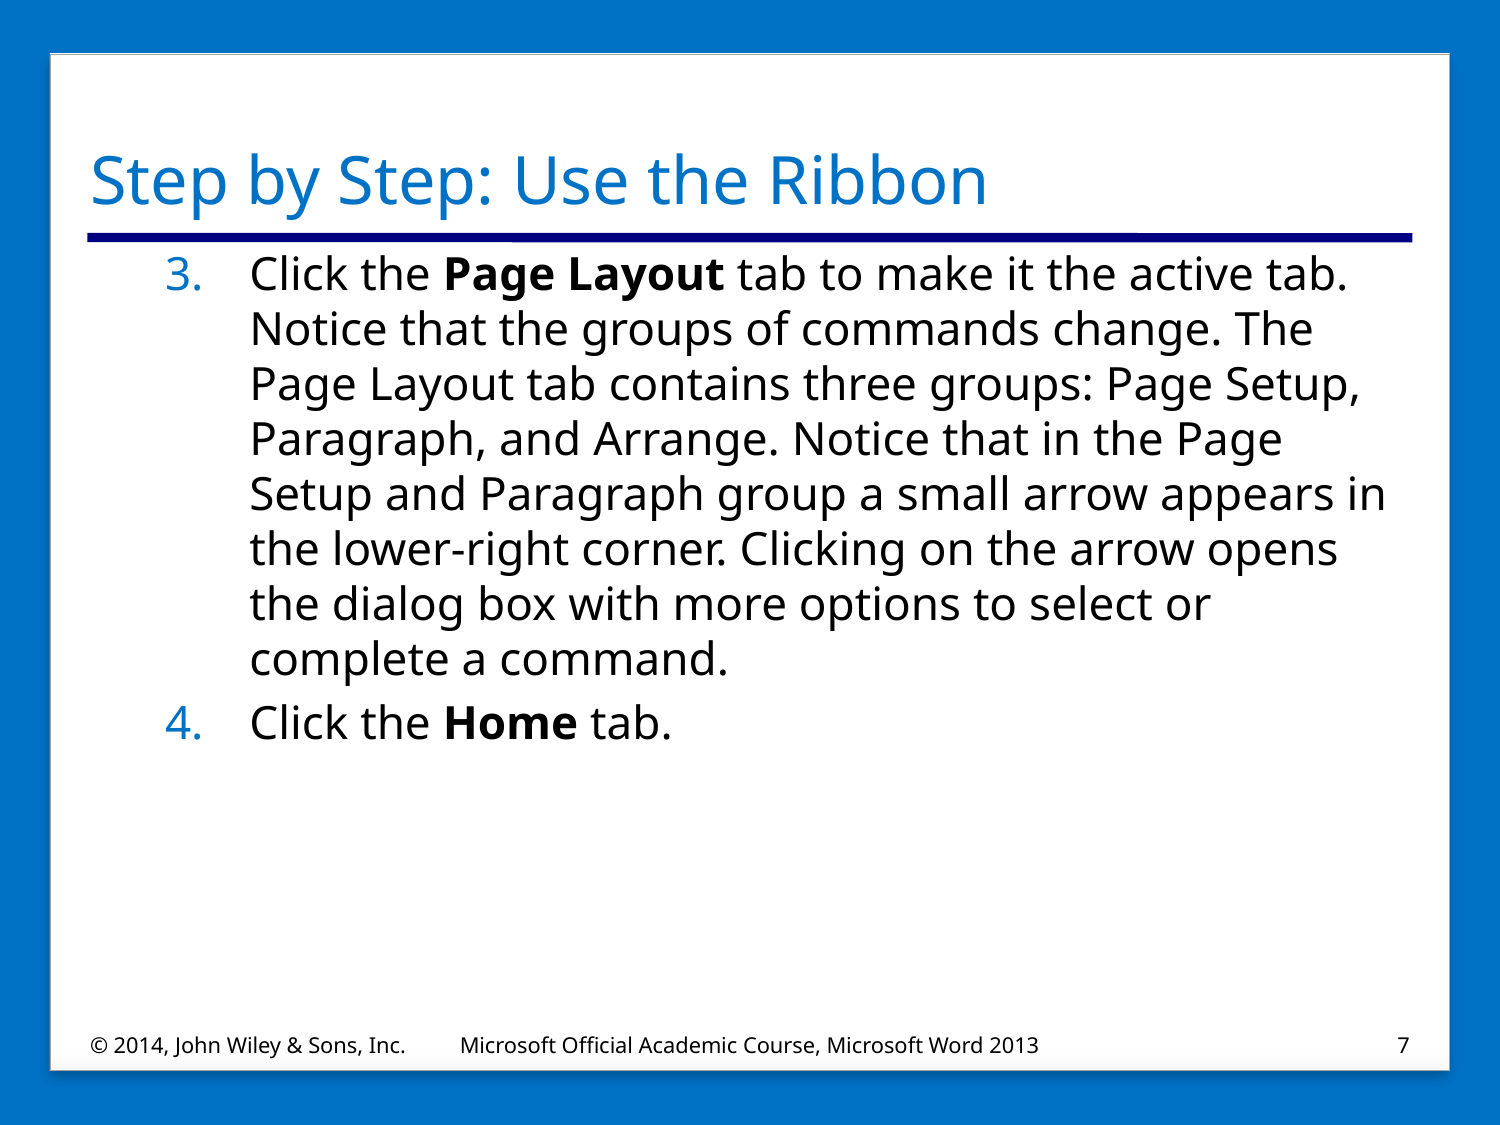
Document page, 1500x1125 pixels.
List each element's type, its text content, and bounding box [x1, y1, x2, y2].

footer Microsoft Official Academic Course, Microsoft Word 2013 [431, 1024, 1069, 1103]
slide_number © 2014, John Wiley & Sons, Inc. [74, 1024, 426, 1103]
list Click the Page Layout tab to make it the active tab. Notice that the groups of commands change. The Page Layout tab contains three groups: Page Setup, Paragraph, and Arrange. Notice that in the Page Setup and Paragraph group a small arrow appears in the lower-right corner. Clicking on the arrow opens the dialog box with more options to select or complete a command. Click the Home tab. [75, 237, 1425, 1063]
title Step by Step: Use the Ribbon [74, 74, 1426, 226]
slide_number 7 [1074, 1024, 1426, 1103]
